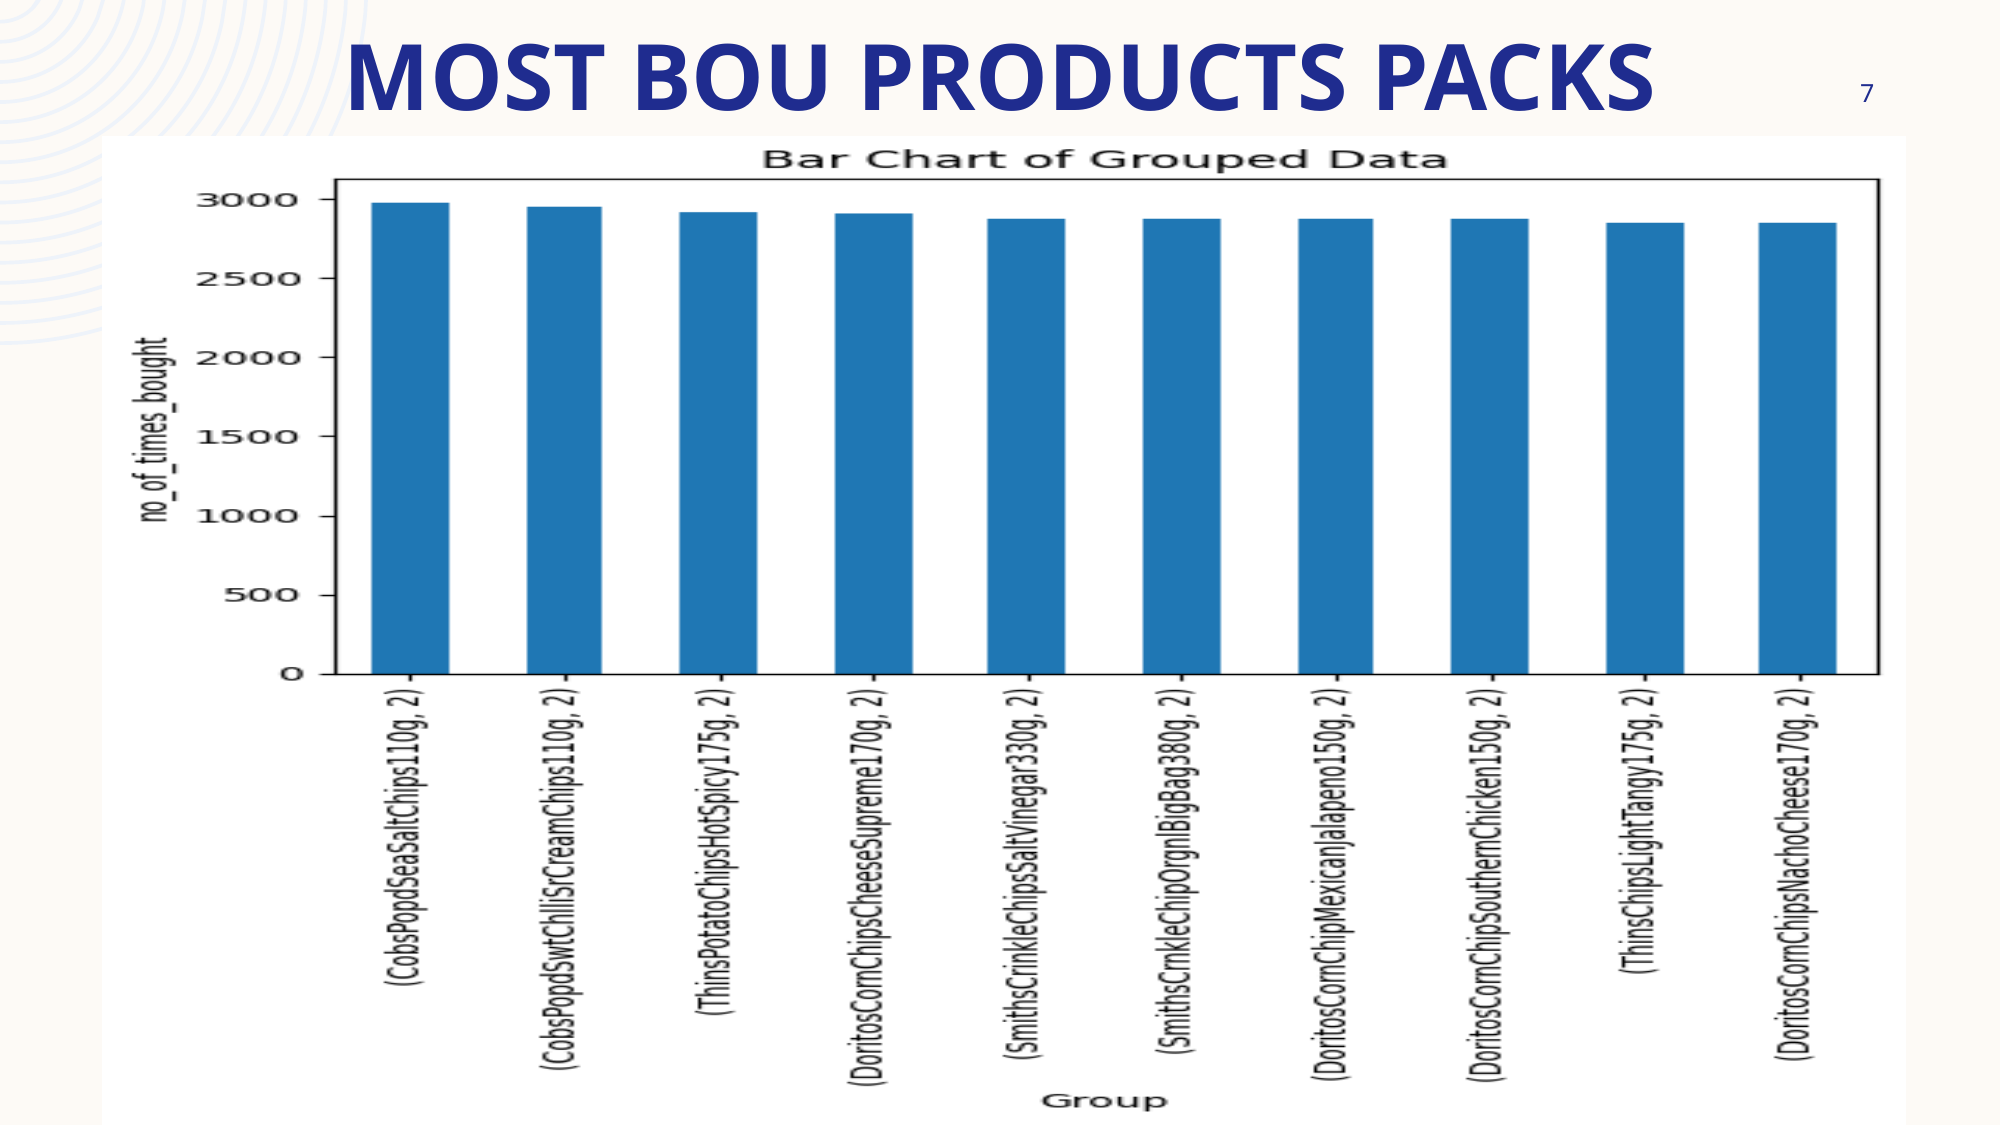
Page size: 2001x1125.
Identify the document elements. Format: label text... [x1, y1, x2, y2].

slide_number 7 [1712, 75, 1875, 116]
picture [102, 136, 1906, 1125]
title Most bou products packs [125, 0, 1876, 136]
